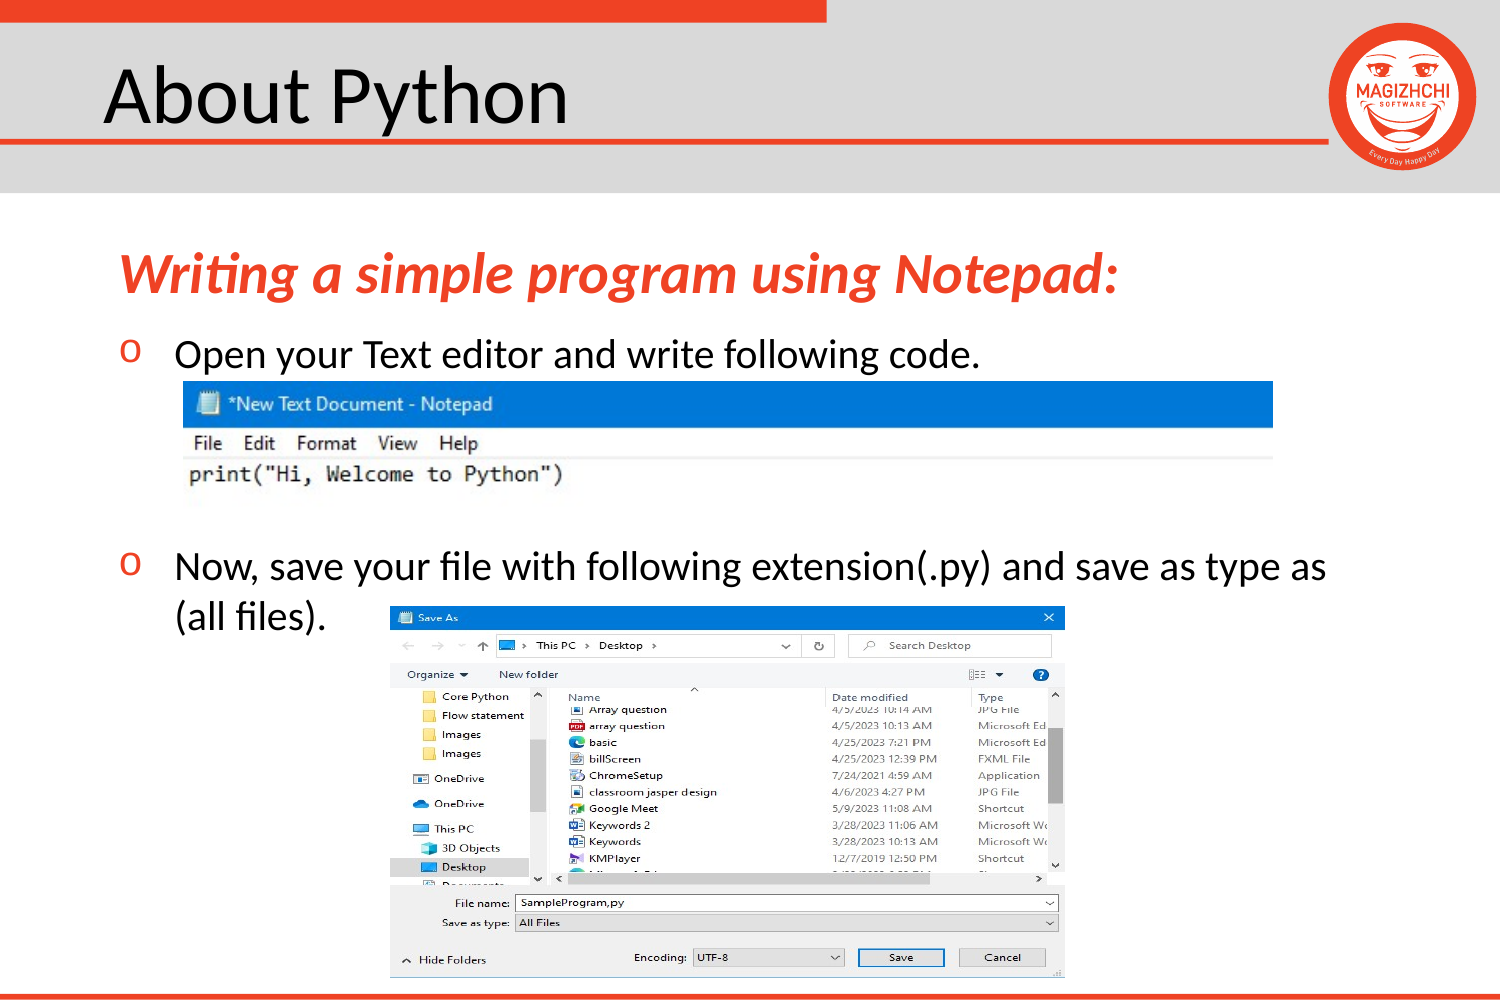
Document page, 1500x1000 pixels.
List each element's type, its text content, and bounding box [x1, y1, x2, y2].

picture [390, 606, 1065, 978]
list Writing a simple program using Notepad: Open your Text editor and write following code. Now, save your file with following extension(.py) and save as type as (all files). [103, 228, 1397, 863]
title About Python [88, 53, 1418, 140]
picture [183, 381, 1273, 535]
